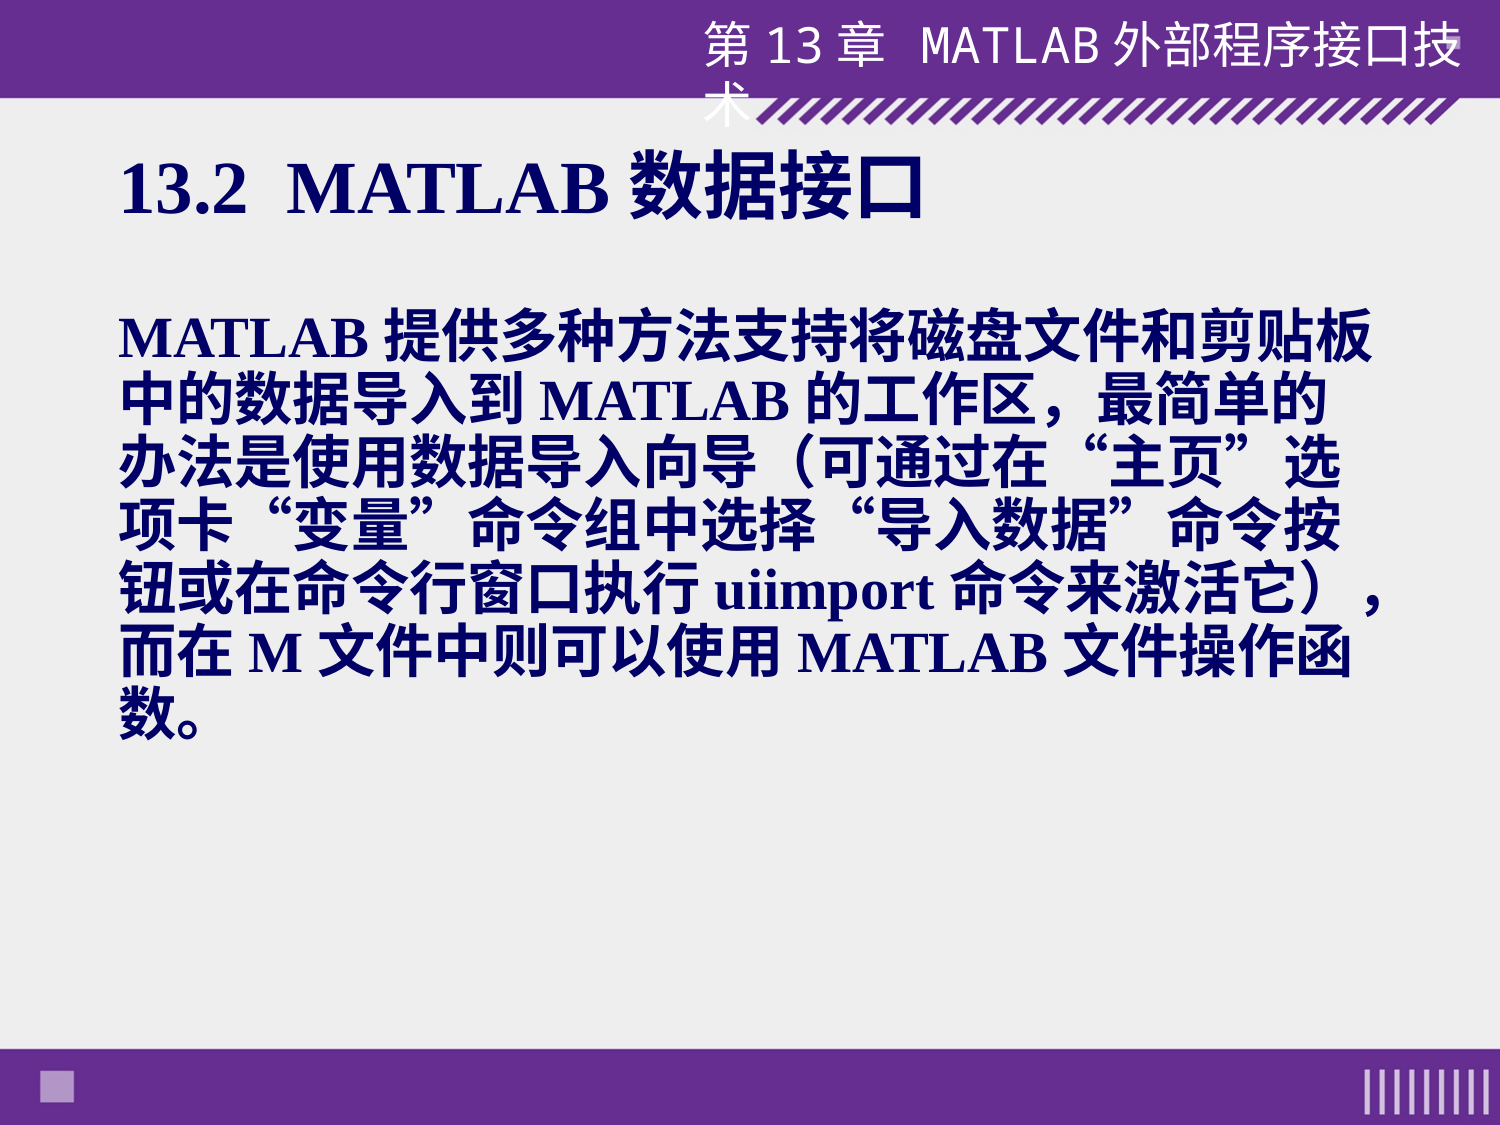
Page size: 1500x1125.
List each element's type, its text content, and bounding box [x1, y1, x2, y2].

list MATLAB提供多种方法支持将磁盘文件和剪贴板中的数据导入到MATLAB的工作区，最简单的办法是使用数据导入向导（可通过在“主页”选项卡“变量”命令组中选择“导入数据”命令按钮或在命令行窗口执行uiimport命令来激活它），而在M文件中则可以使用MATLAB文件操作函数。 [103, 299, 1397, 1014]
picture [0, 0, 1500, 1125]
title 13.2 MATLAB数据接口 [103, 118, 1397, 249]
